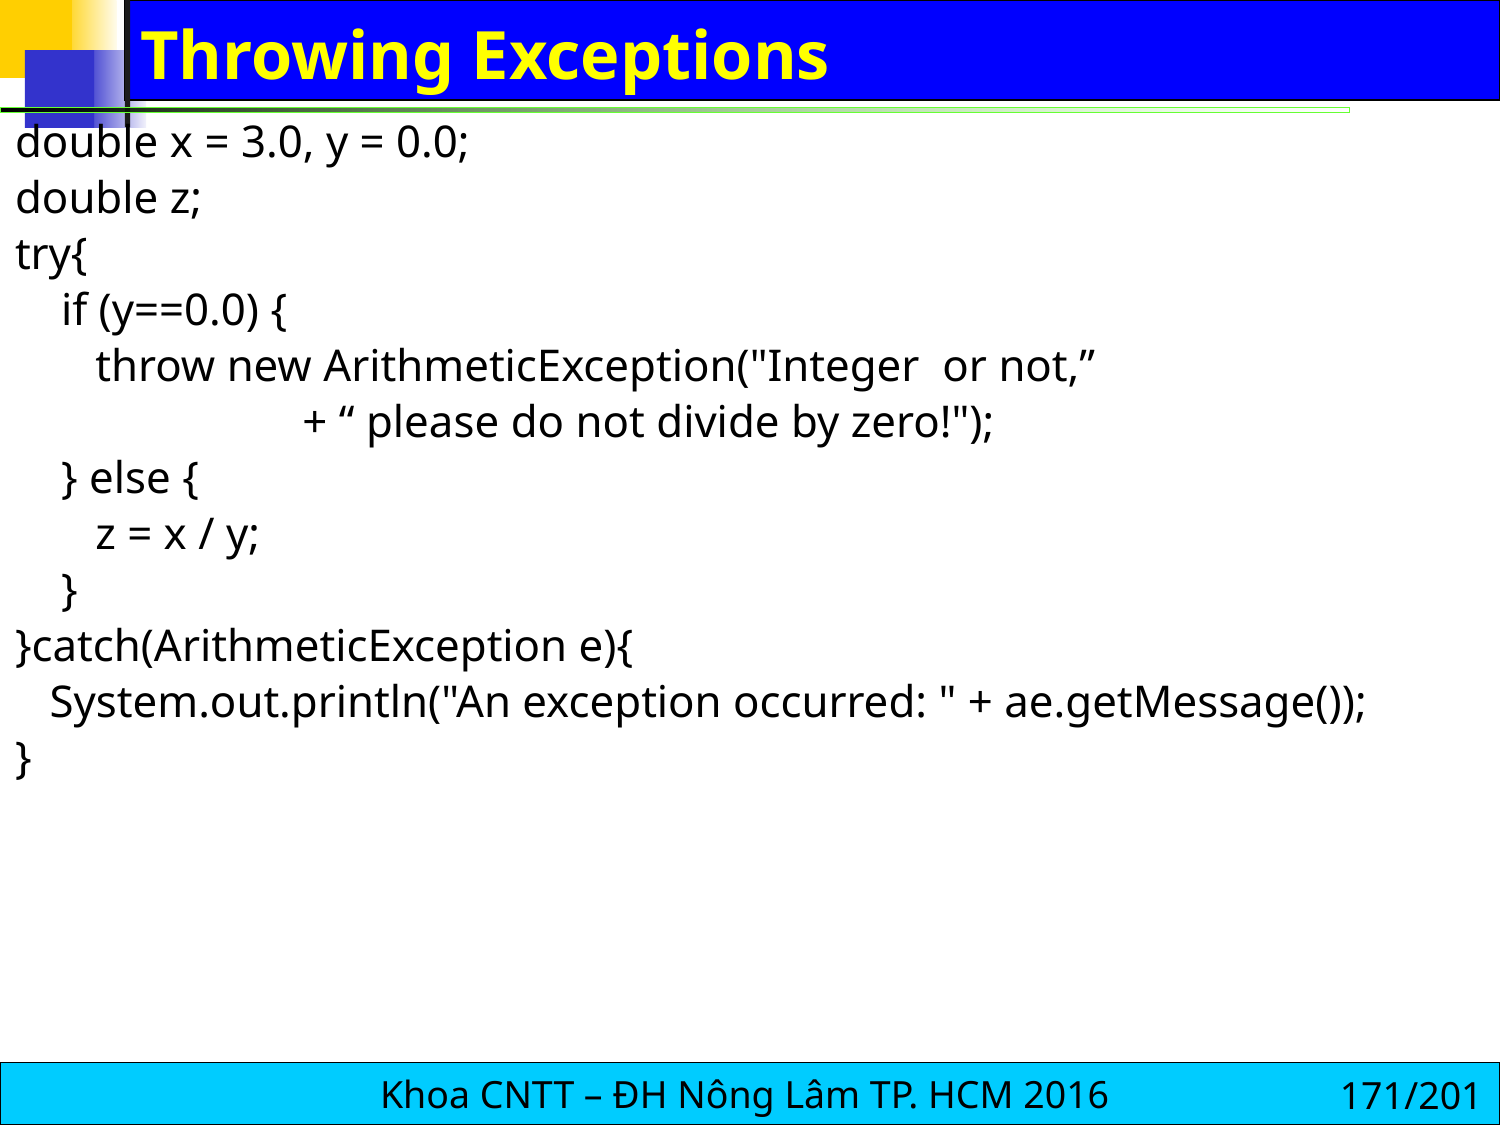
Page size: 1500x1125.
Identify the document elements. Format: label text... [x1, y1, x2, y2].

list double x = 3.0, y = 0.0; double z; try{ if (y==0.0) { throw new ArithmeticException("Integer or not,” + “ please do not divide by zero!"); } else { z = x / y; } }catch(ArithmeticException e){ System.out.println("An exception occurred: " + ae.getMessage()); } [0, 112, 1500, 1051]
title Throwing Exceptions [124, 12, 1467, 101]
